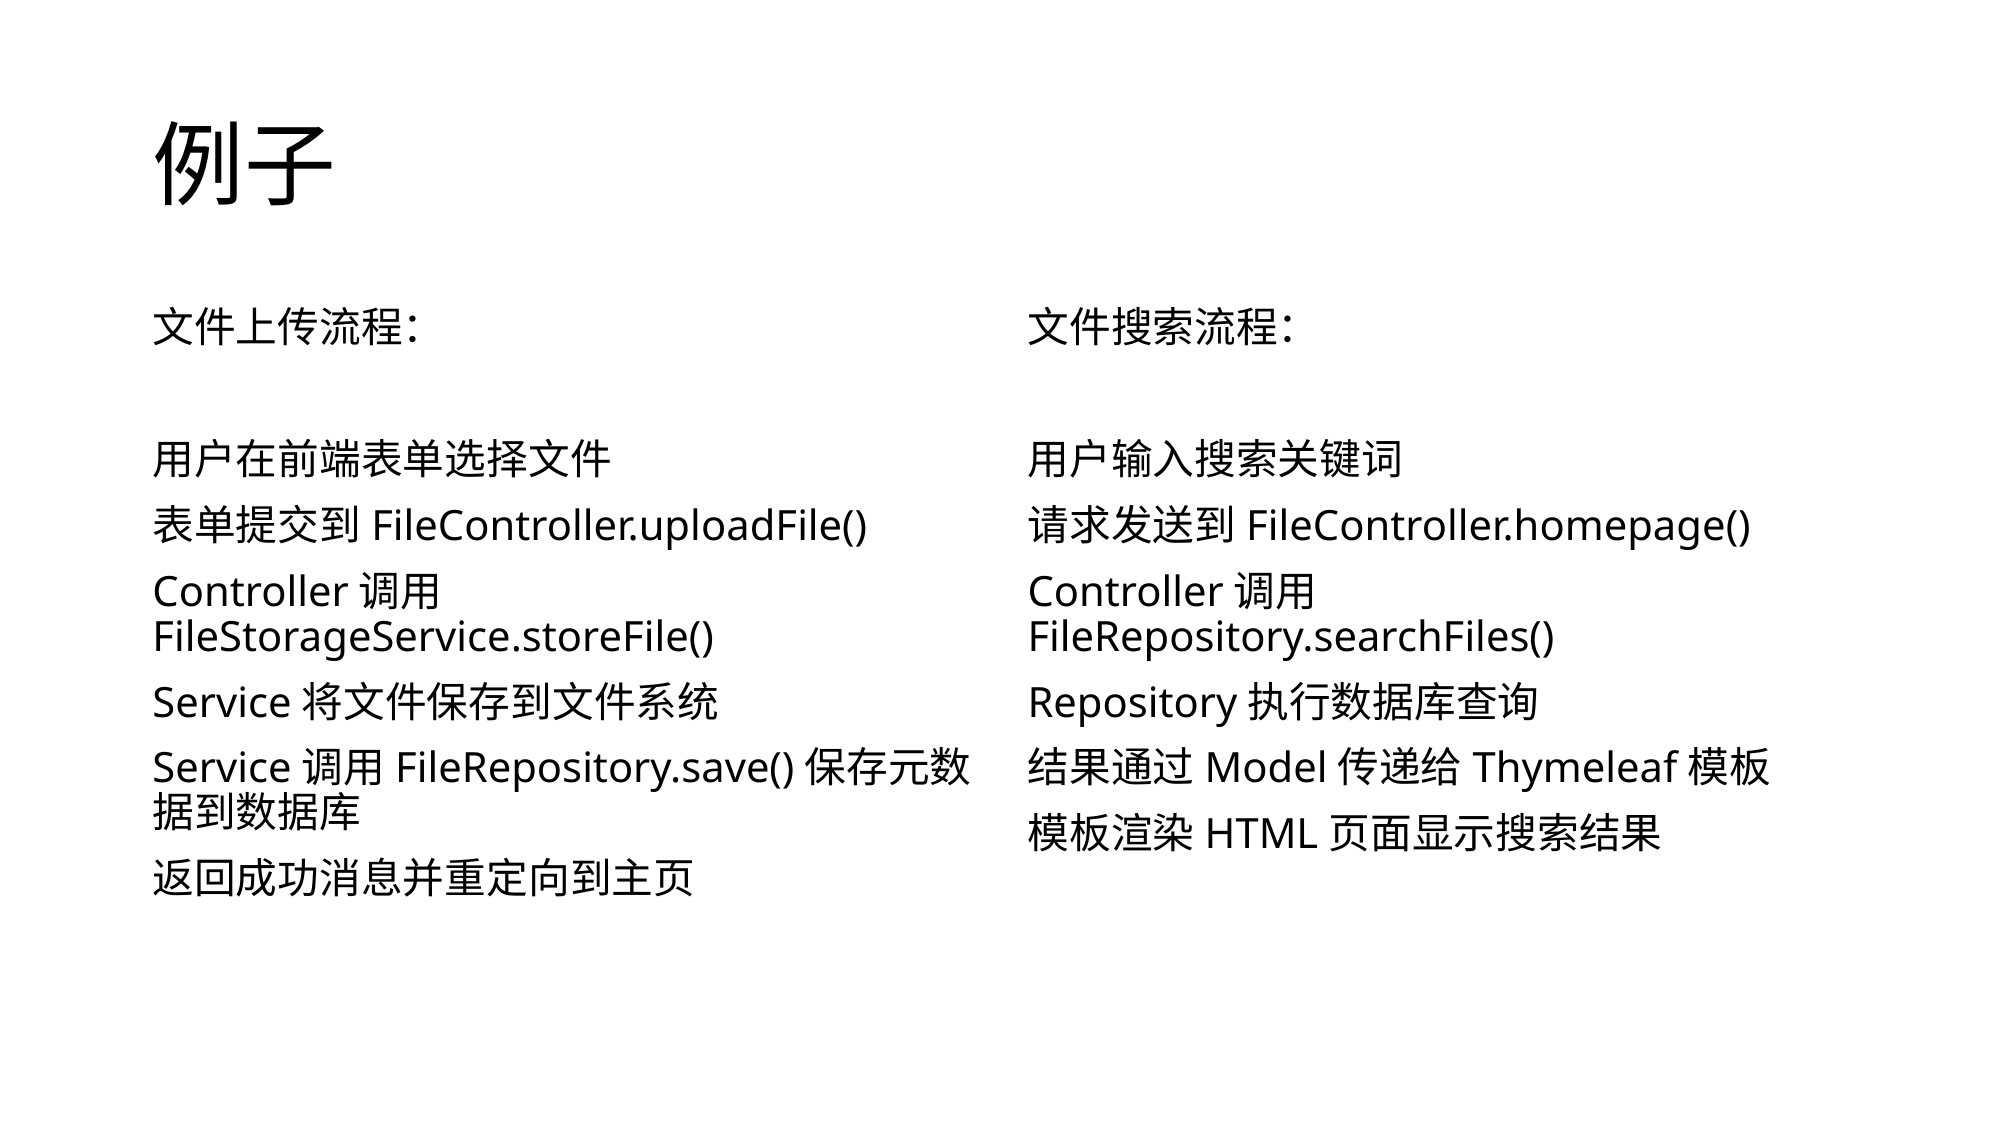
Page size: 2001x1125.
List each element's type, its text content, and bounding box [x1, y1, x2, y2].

list 文件上传流程： 用户在前端表单选择文件 表单提交到FileController.uploadFile() Controller调用FileStorageService.storeFile() Service将文件保存到文件系统 Service调用FileRepository.save()保存元数据到数据库 返回成功消息并重定向到主页 [137, 299, 988, 1014]
list 文件搜索流程： 用户输入搜索关键词 请求发送到FileController.homepage() Controller调用FileRepository.searchFiles() Repository执行数据库查询 结果通过Model传递给Thymeleaf模板 模板渲染HTML页面显示搜索结果 [1012, 299, 1863, 1014]
title 例子 [137, 59, 1863, 278]
